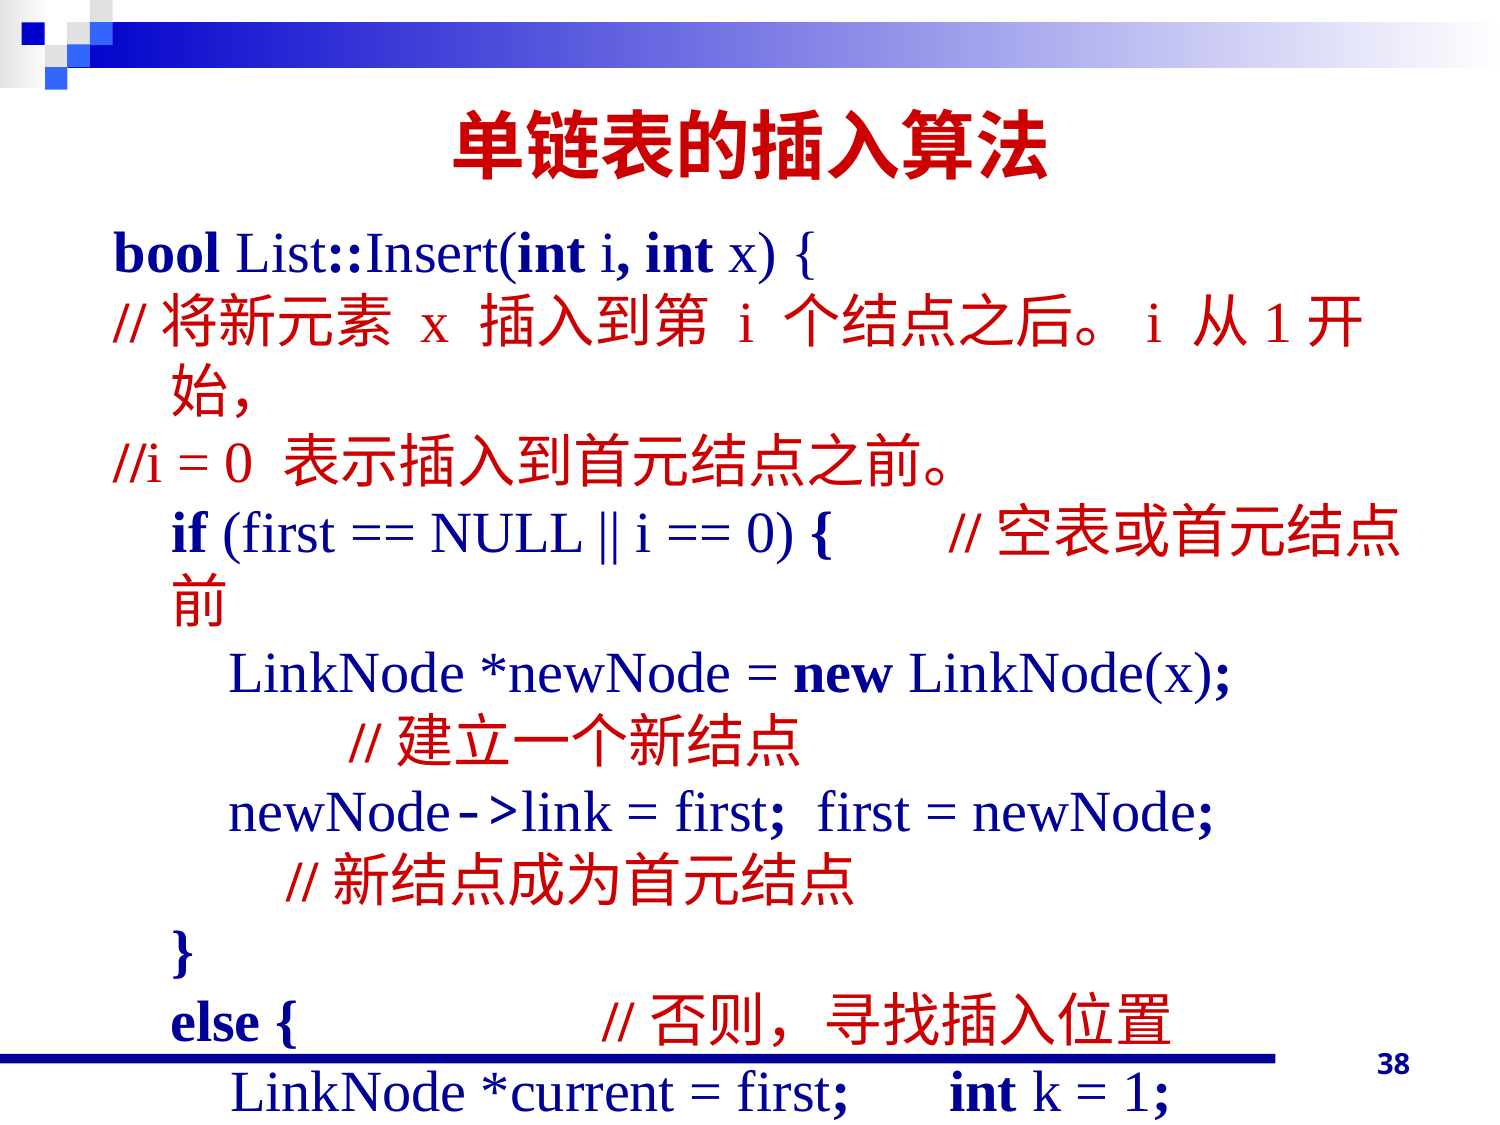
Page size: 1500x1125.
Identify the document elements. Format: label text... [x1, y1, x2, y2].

list bool List::Insert(int i, int x) { //将新元素 x 插入到第 i 个结点之后。i 从1开始， //i = 0 表示插入到首元结点之前。 if (first == NULL || i == 0) { //空表或首元结点前 LinkNode *newNode = new LinkNode(x); //建立一个新结点 newNode->link = first; first = newNode; //新结点成为首元结点 } else { //否则，寻找插入位置 LinkNode *current = first; int k = 1; [98, 206, 1449, 1021]
title 单链表的插入算法 [75, 81, 1425, 207]
slide_number 38 [1074, 1021, 1425, 1093]
